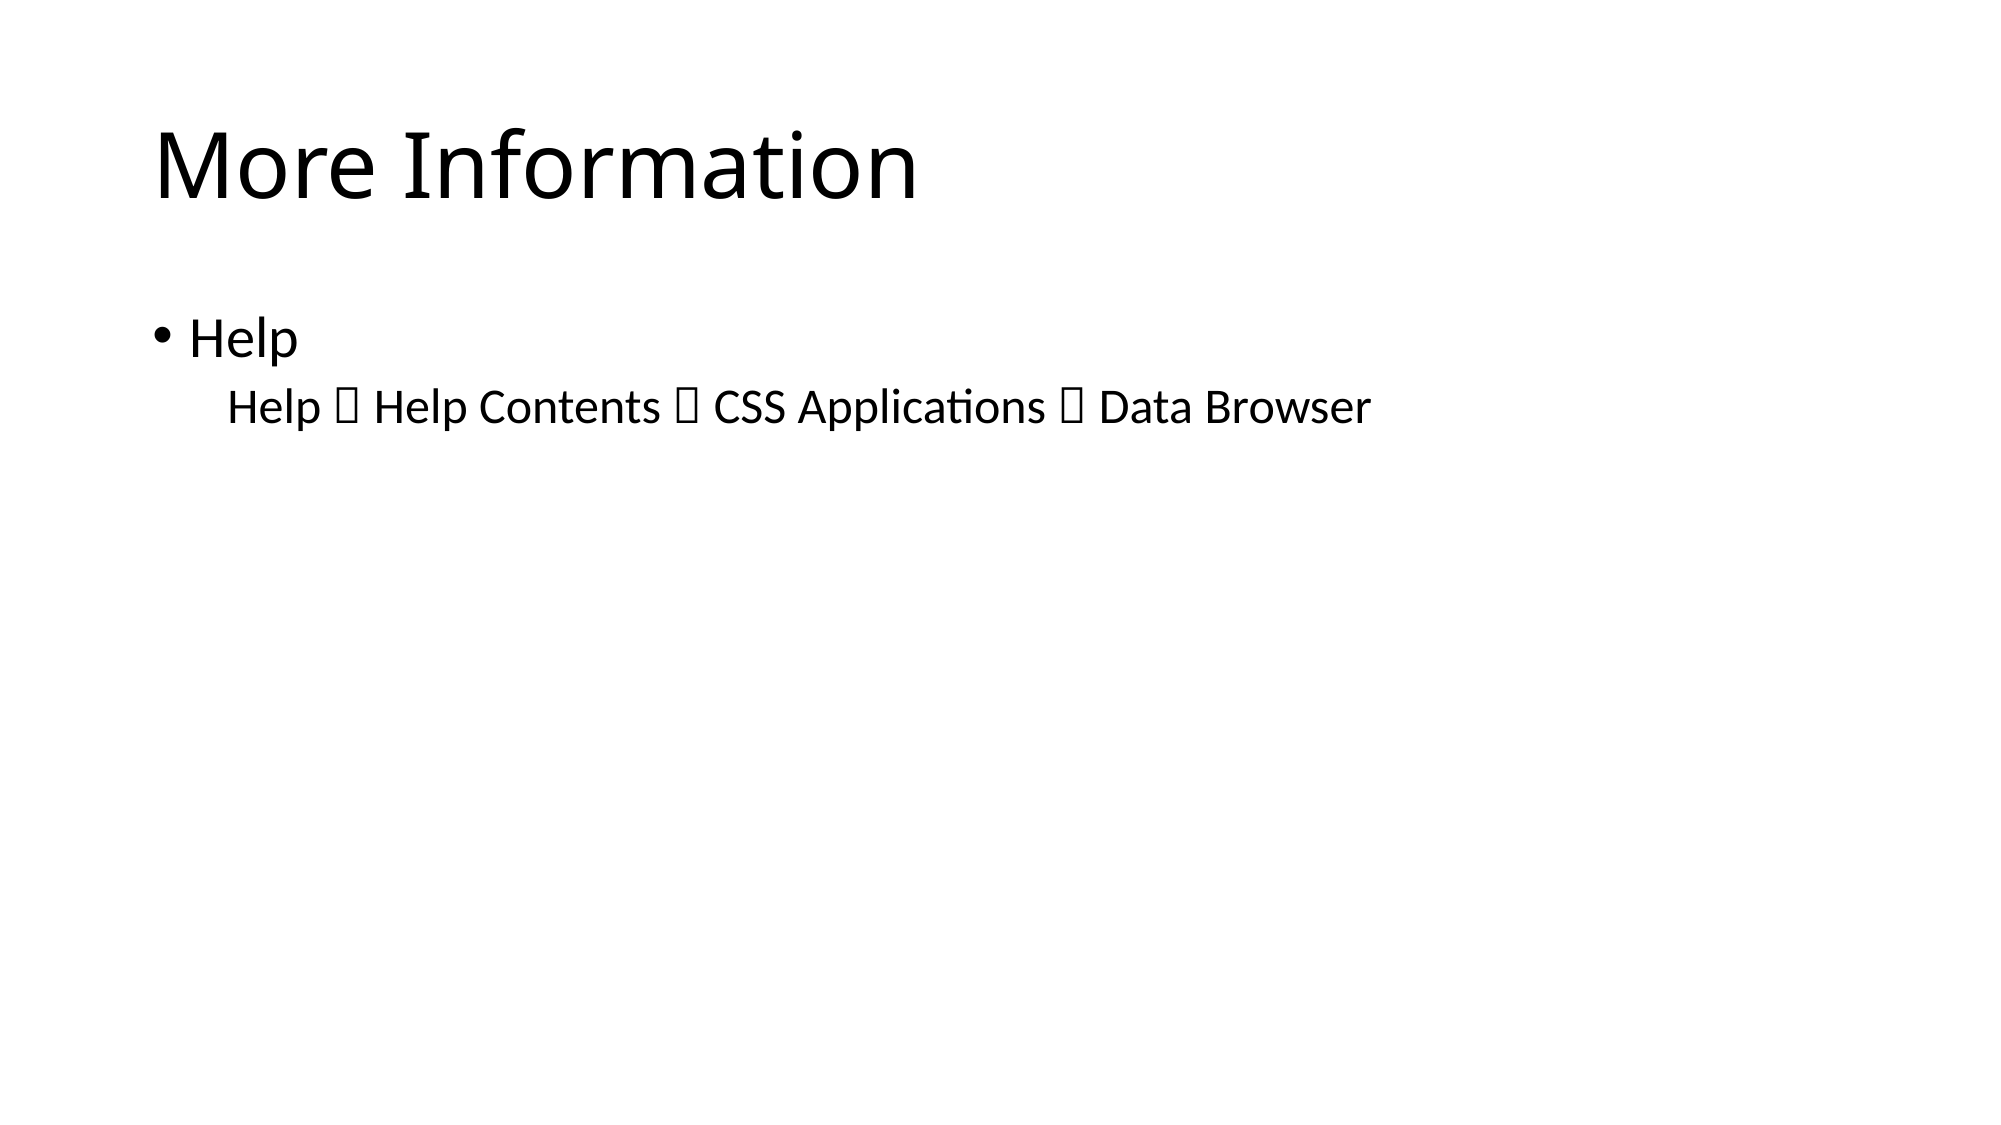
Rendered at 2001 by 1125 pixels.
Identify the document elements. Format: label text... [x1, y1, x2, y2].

title More Information [137, 59, 1863, 278]
list Help Help  Help Contents  CSS Applications  Data Browser [137, 299, 1863, 1014]
